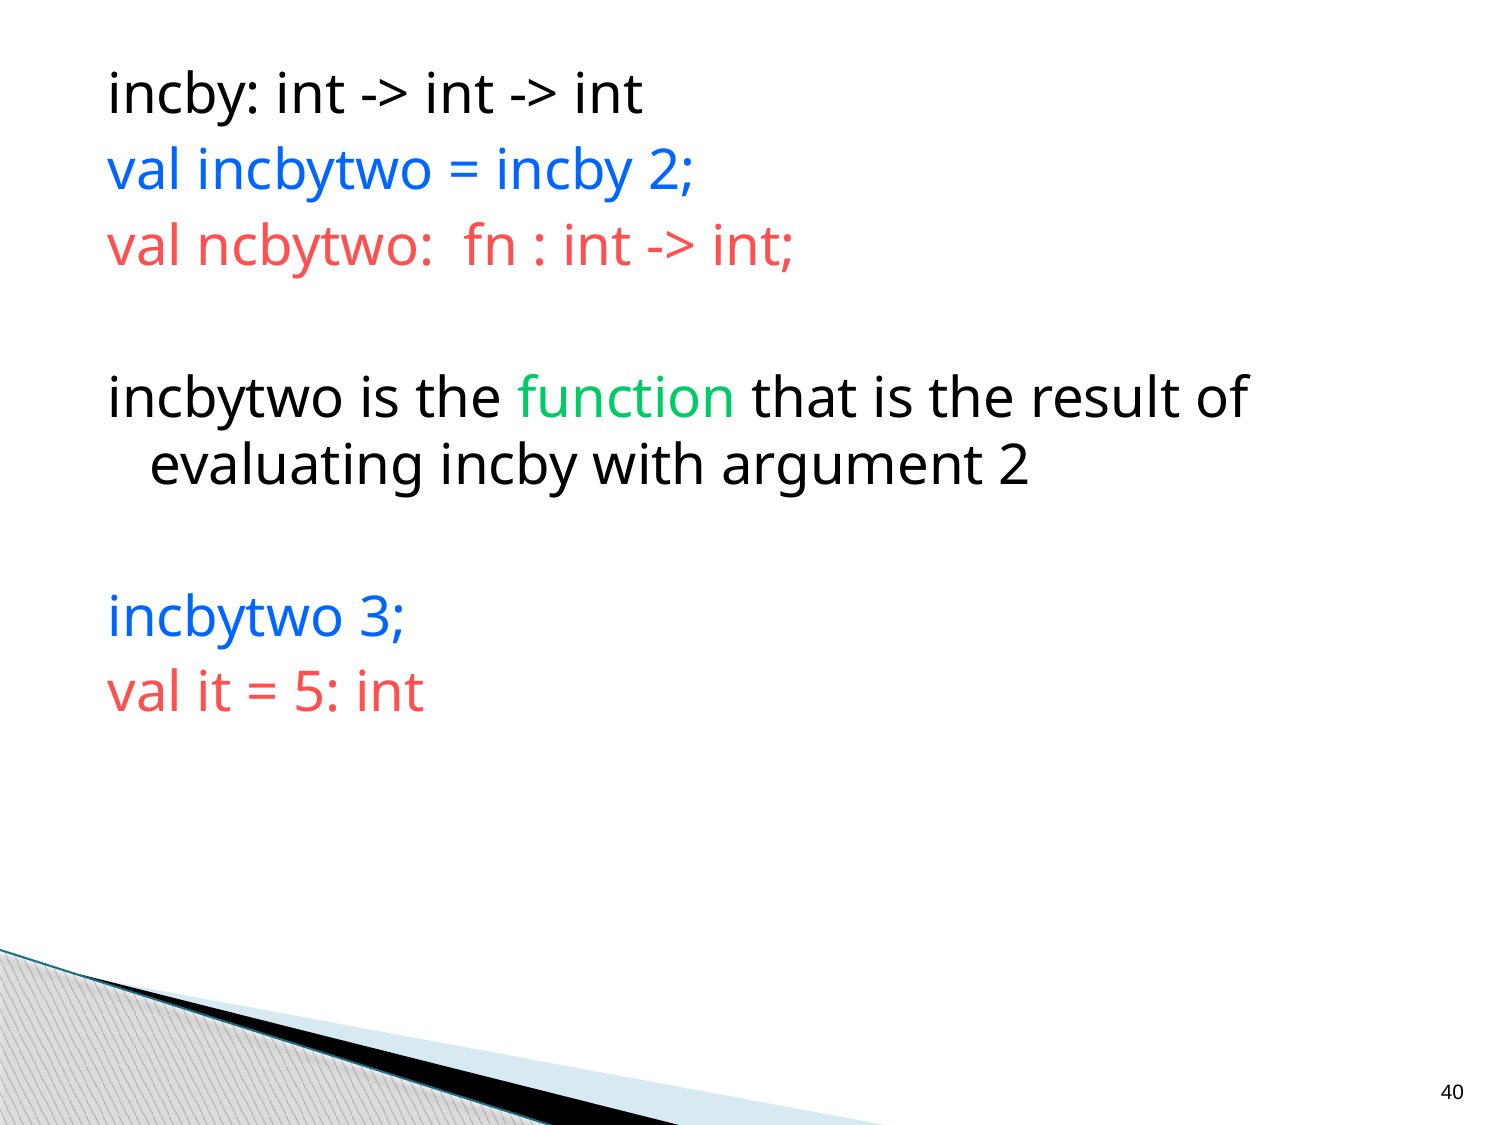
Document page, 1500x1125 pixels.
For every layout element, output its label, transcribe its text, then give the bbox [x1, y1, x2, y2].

slide_number 40 [1418, 1051, 1479, 1112]
list incby: int -> int -> int val incbytwo = incby 2; val ncbytwo: fn : int -> int; incbytwo is the function that is the result of evaluating incby with argument 2 incbytwo 3; val it = 5: int [75, 50, 1425, 1125]
